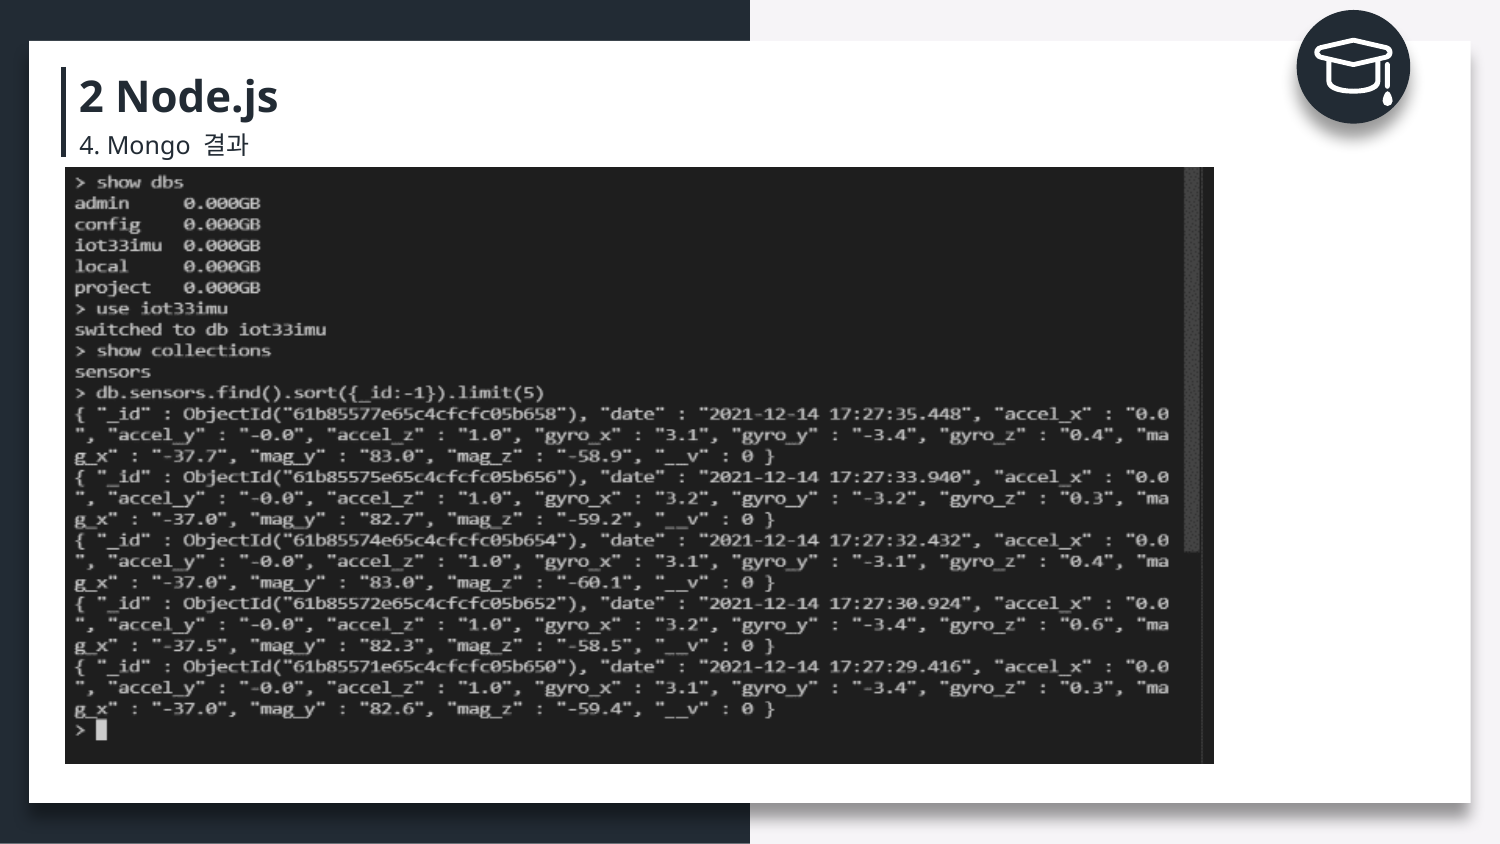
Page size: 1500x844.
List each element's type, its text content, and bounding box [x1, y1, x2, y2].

text_box 4. Mongo 결과 [64, 121, 265, 167]
picture [64, 167, 1214, 764]
text_box 2 Node.js [63, 61, 294, 129]
